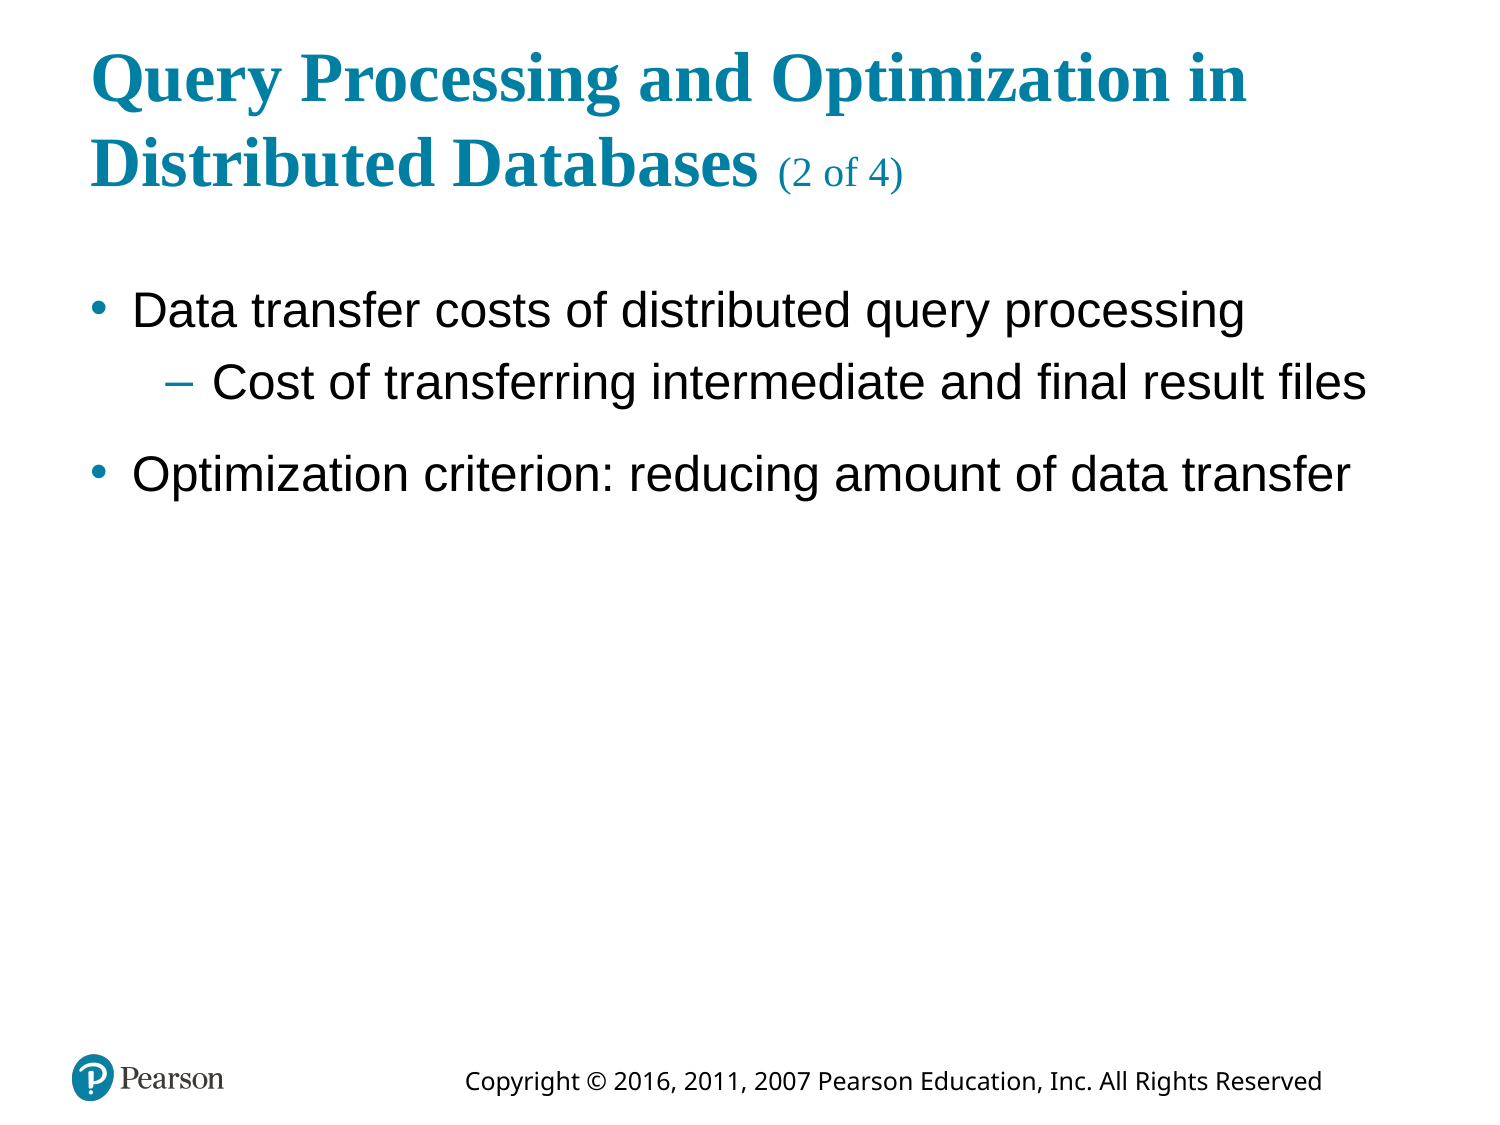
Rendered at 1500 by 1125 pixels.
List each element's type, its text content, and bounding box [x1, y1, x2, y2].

picture [80, 1063, 106, 1088]
list Data transfer costs of distributed query processing Cost of transferring intermediate and final result files Optimization criterion: reducing amount of data transfer [75, 262, 1425, 1005]
title Query Processing and Optimization in Distributed Databases (2 of 4) [75, 35, 1425, 216]
picture [72, 1054, 88, 1070]
picture [98, 1054, 224, 1101]
picture [72, 1087, 83, 1101]
